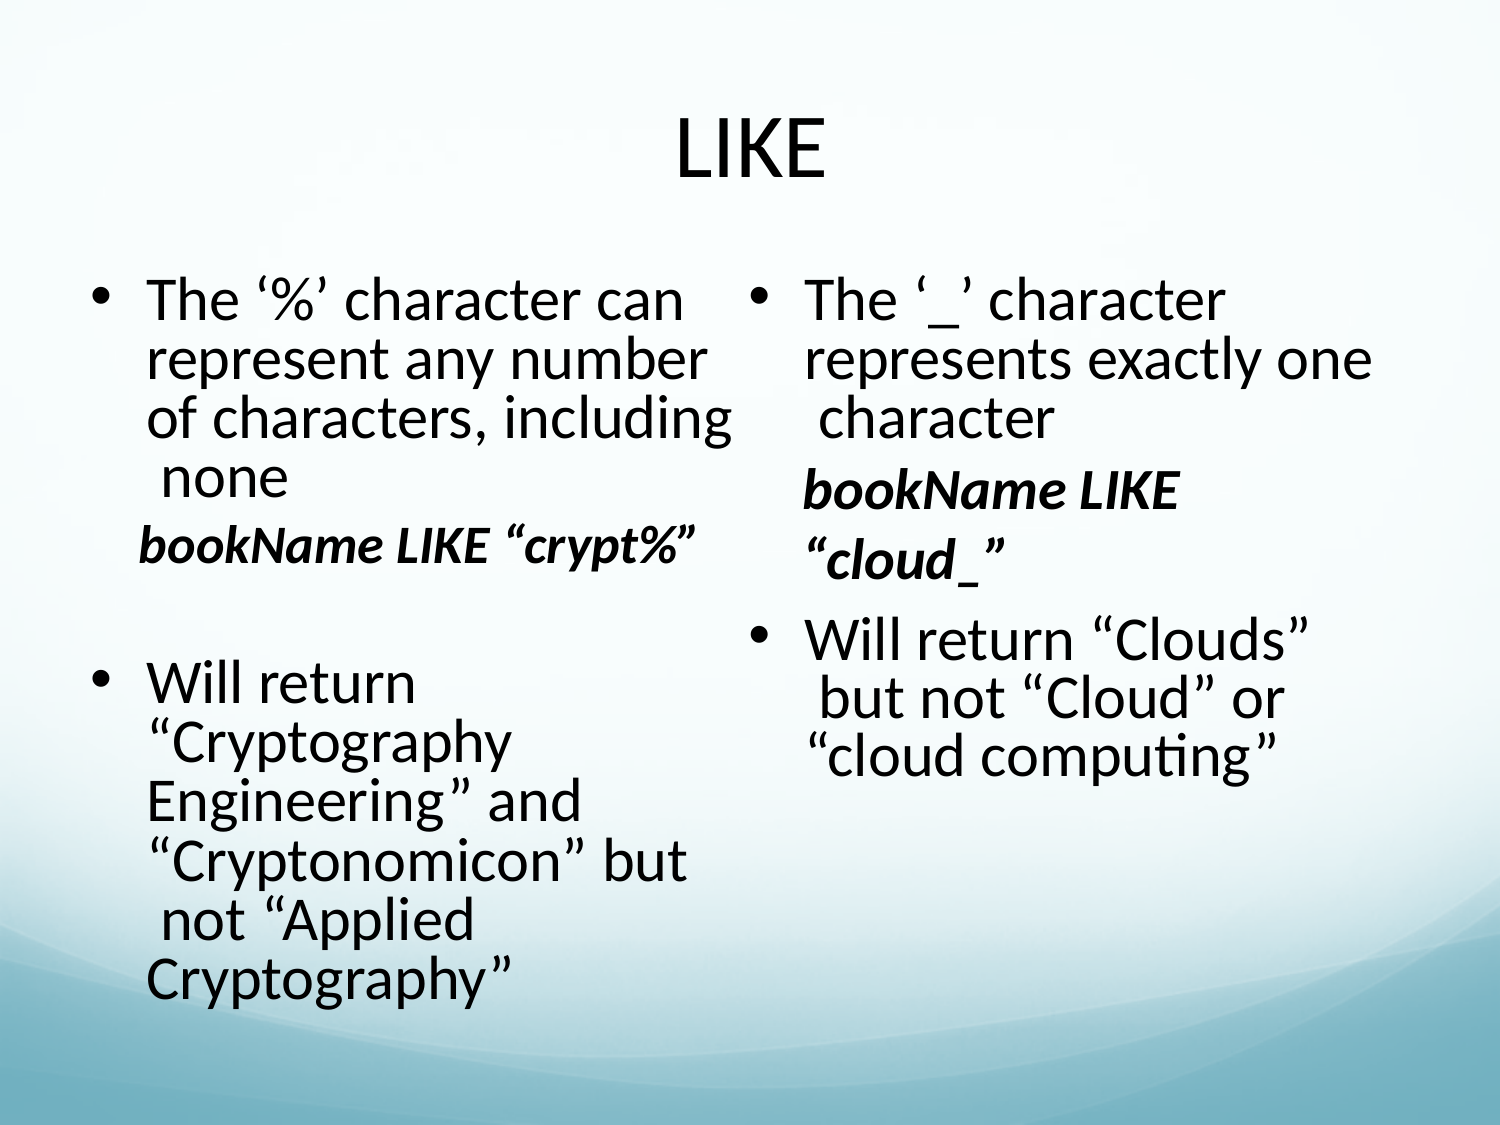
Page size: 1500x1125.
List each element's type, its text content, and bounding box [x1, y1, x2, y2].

title LIKE [671, 5, 830, 196]
text_box Will return “Clouds” but not “Cloud” or “cloud computing” [746, 595, 1318, 789]
text_box The ‘_’ character represents exactly one character bookName LIKE “cloud_” [746, 255, 1408, 591]
text_box Will return “Cryptography Engineering” and “Cryptonomicon” but not “Applied Cryptography” [87, 639, 694, 1012]
text_box The ‘%’ character can represent any number of characters, including none bookName LIKE “crypt%” [87, 255, 741, 575]
